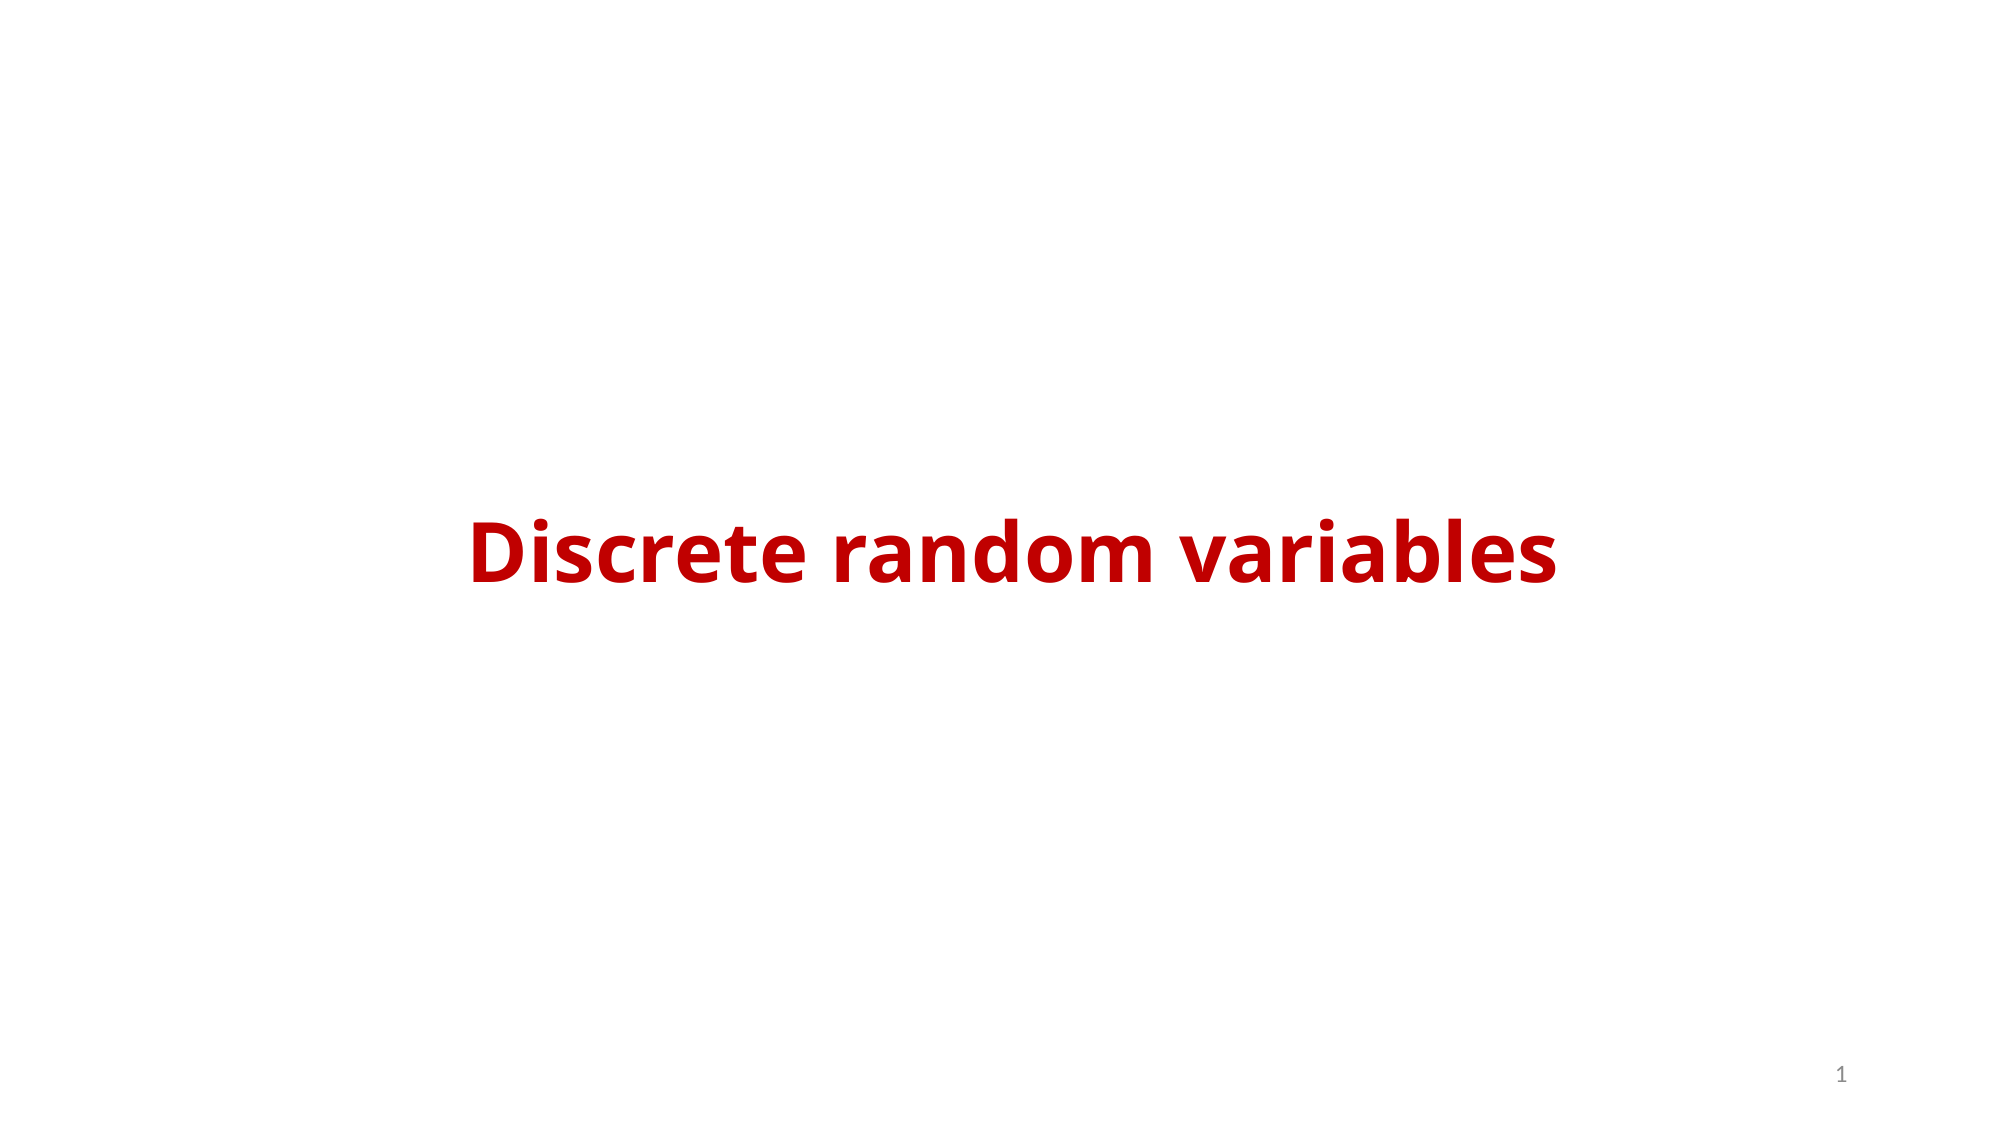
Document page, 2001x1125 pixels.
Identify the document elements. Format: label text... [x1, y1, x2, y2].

slide_number 1 [1412, 1042, 1863, 1103]
title Discrete random variables [146, 497, 1881, 609]
